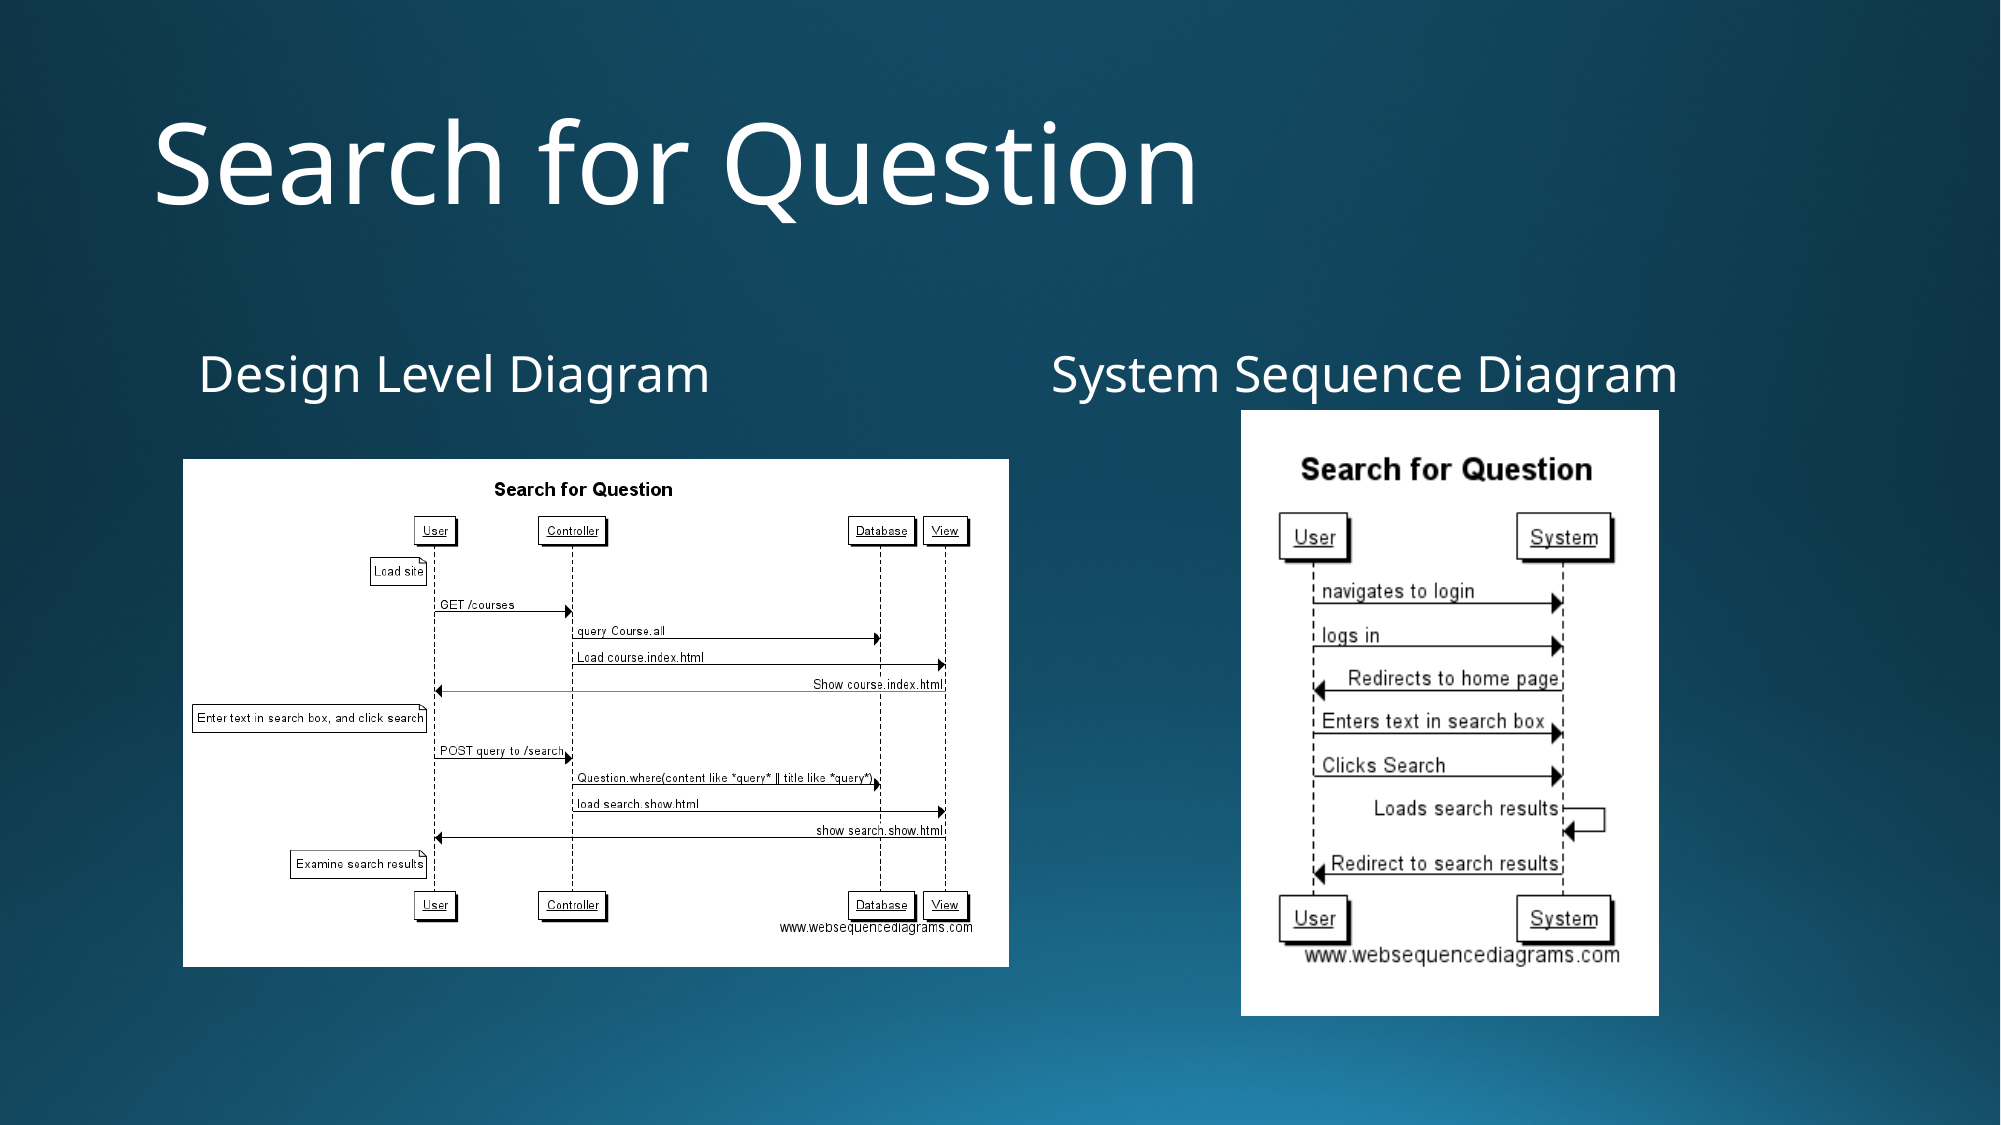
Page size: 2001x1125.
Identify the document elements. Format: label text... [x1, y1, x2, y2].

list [1241, 410, 1659, 1016]
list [183, 459, 1009, 967]
list Design Level Diagram [183, 275, 1009, 411]
picture [0, 0, 2001, 1125]
list System Sequence Diagram [1036, 275, 1863, 411]
title Search for Question [137, 59, 1863, 278]
